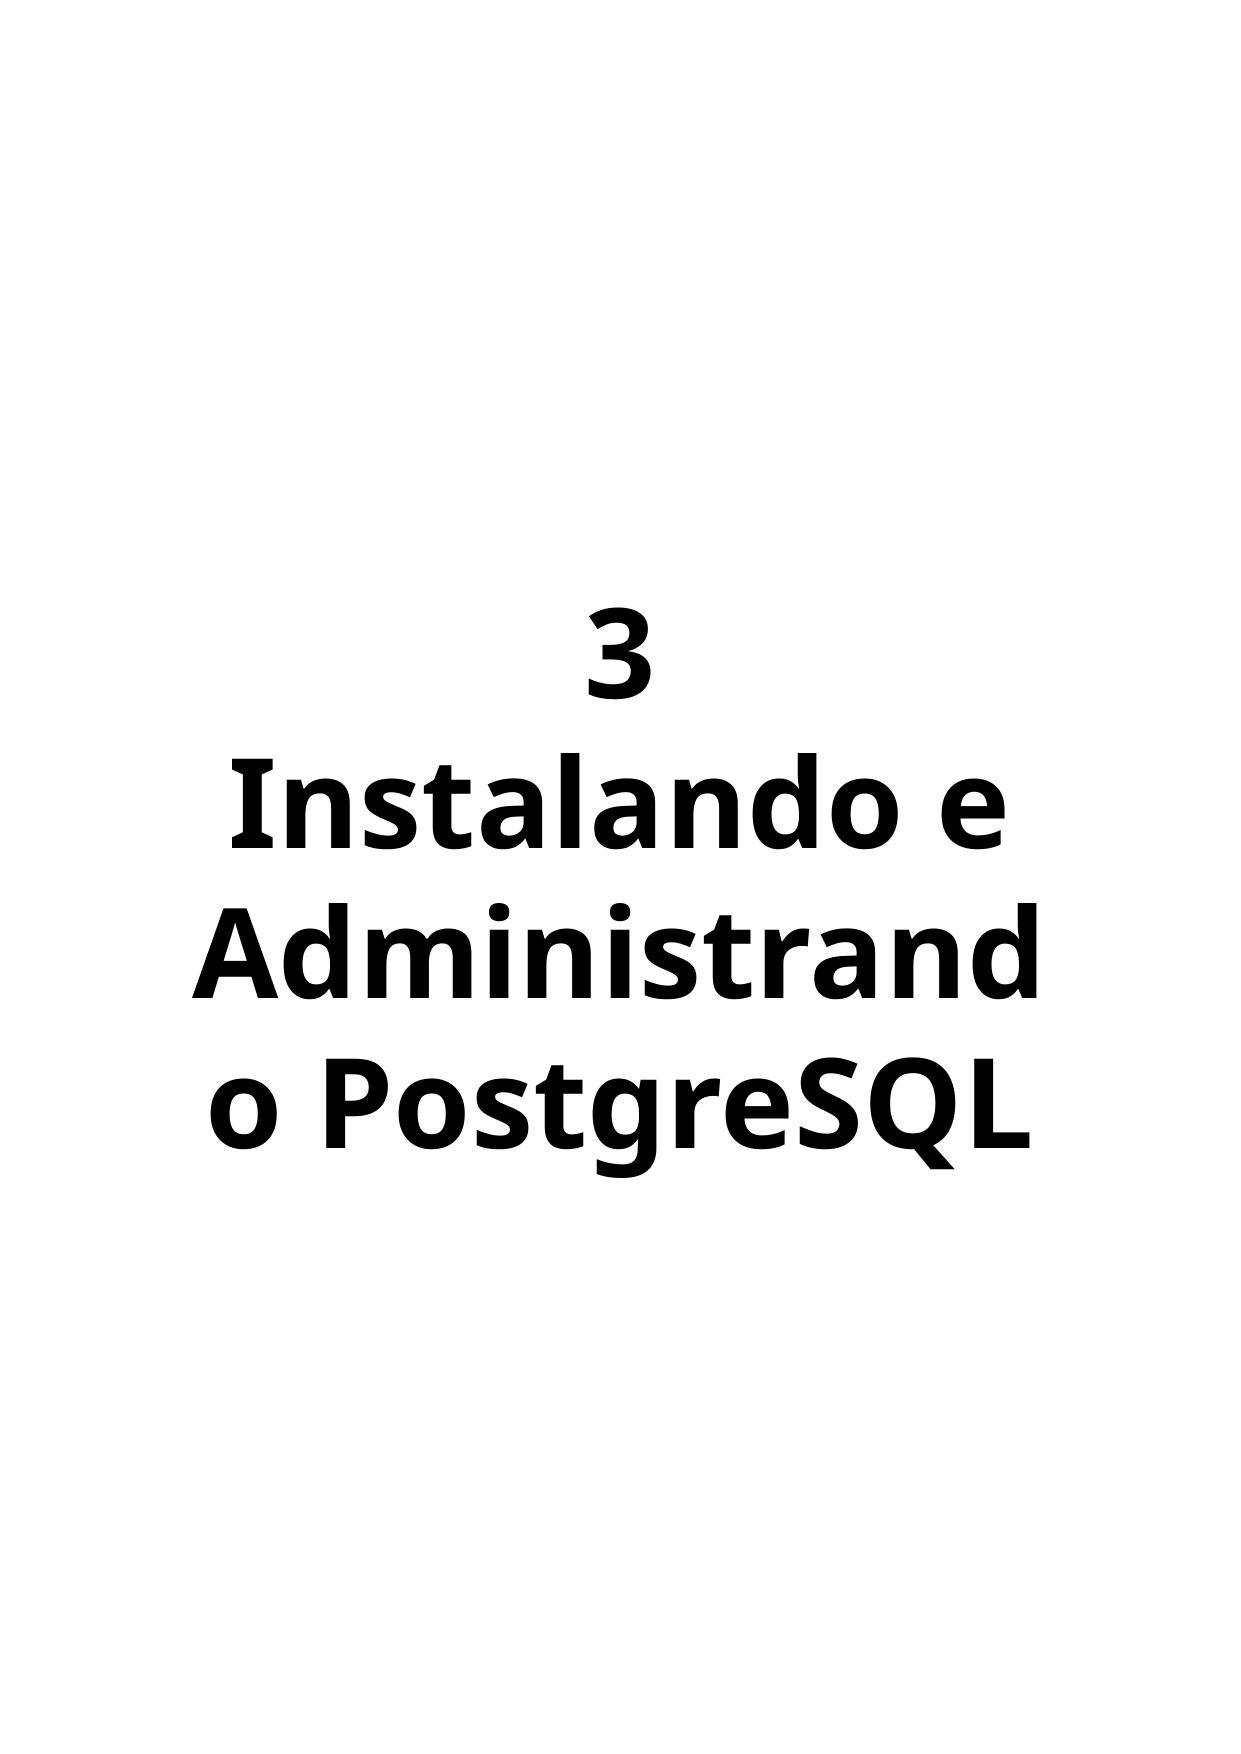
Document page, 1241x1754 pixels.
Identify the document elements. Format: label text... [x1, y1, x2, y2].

text_box 3 Instalando e Administrando PostgreSQL [153, 565, 1087, 1188]
